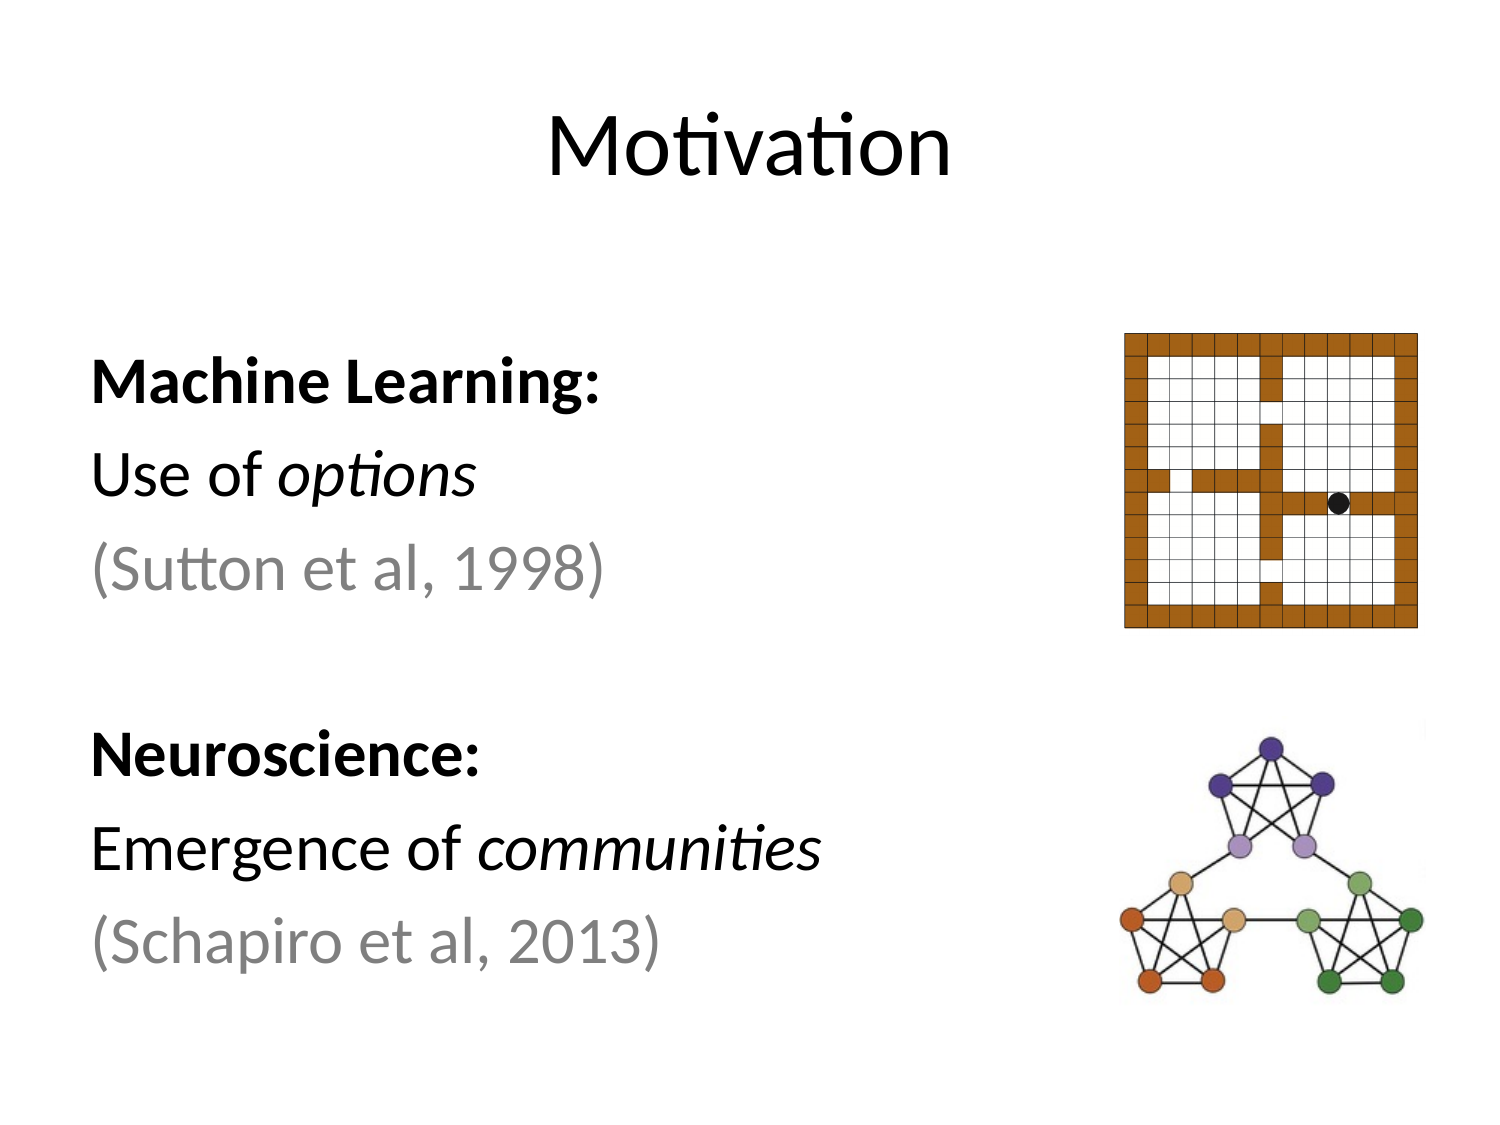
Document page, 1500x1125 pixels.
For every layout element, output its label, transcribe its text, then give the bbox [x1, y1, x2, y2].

picture [1118, 329, 1426, 636]
title Motivation [75, 45, 1425, 233]
picture [1118, 716, 1426, 1016]
text_box Machine Learning: Use of options (Sutton et al, 1998) Neuroscience: Emergence of communities (Schapiro et al, 2013) [74, 235, 1049, 1042]
